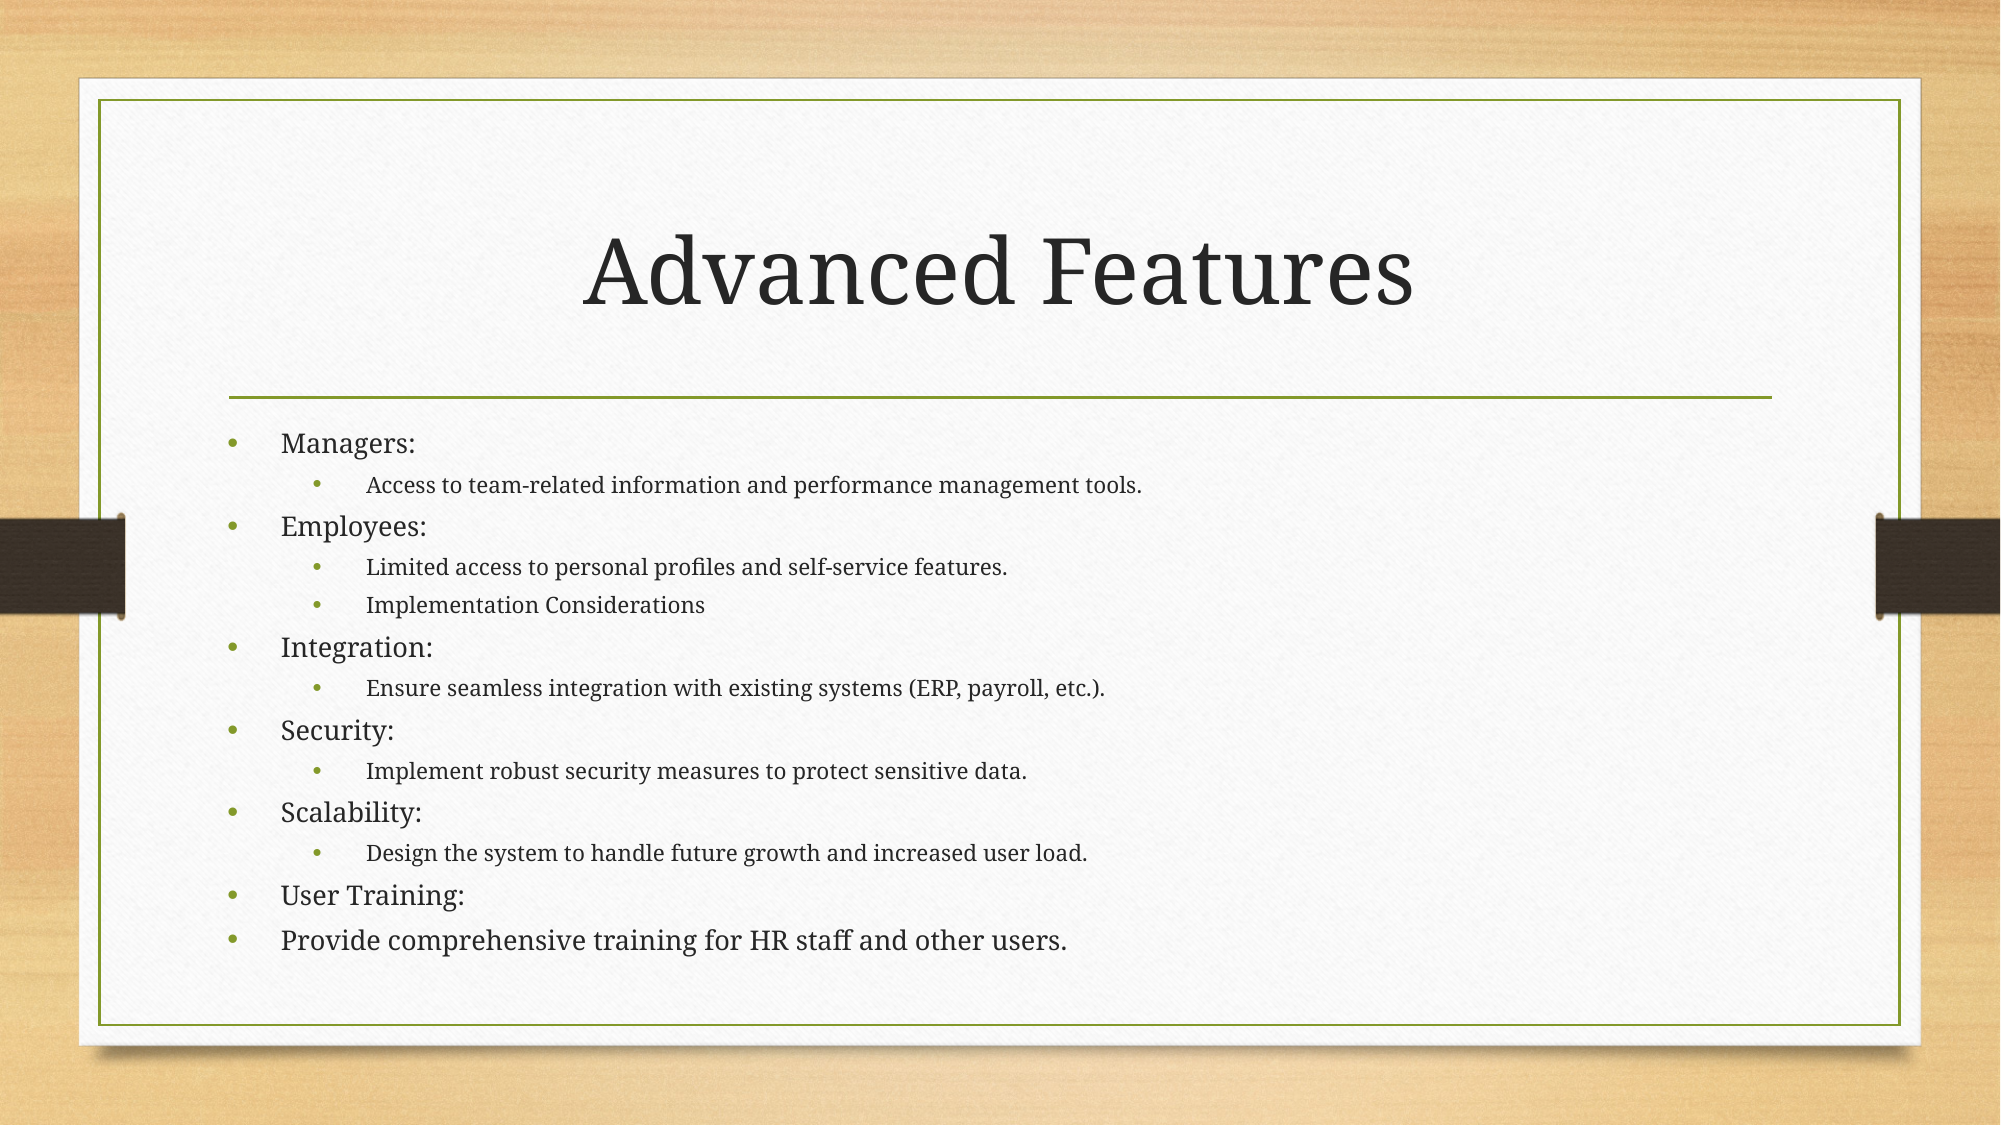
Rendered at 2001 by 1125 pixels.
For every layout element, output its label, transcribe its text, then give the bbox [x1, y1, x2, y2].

list Managers: Access to team-related information and performance management tools. Employees: Limited access to personal profiles and self-service features. Implementation Considerations Integration: Ensure seamless integration with existing systems (ERP, payroll, etc.). Security: Implement robust security measures to protect sensitive data. Scalability: Design the system to handle future growth and increased user load. User Training: Provide comprehensive training for HR staff and other users. [212, 419, 1788, 964]
title Advanced Features [212, 161, 1788, 375]
picture [0, 0, 2001, 1125]
